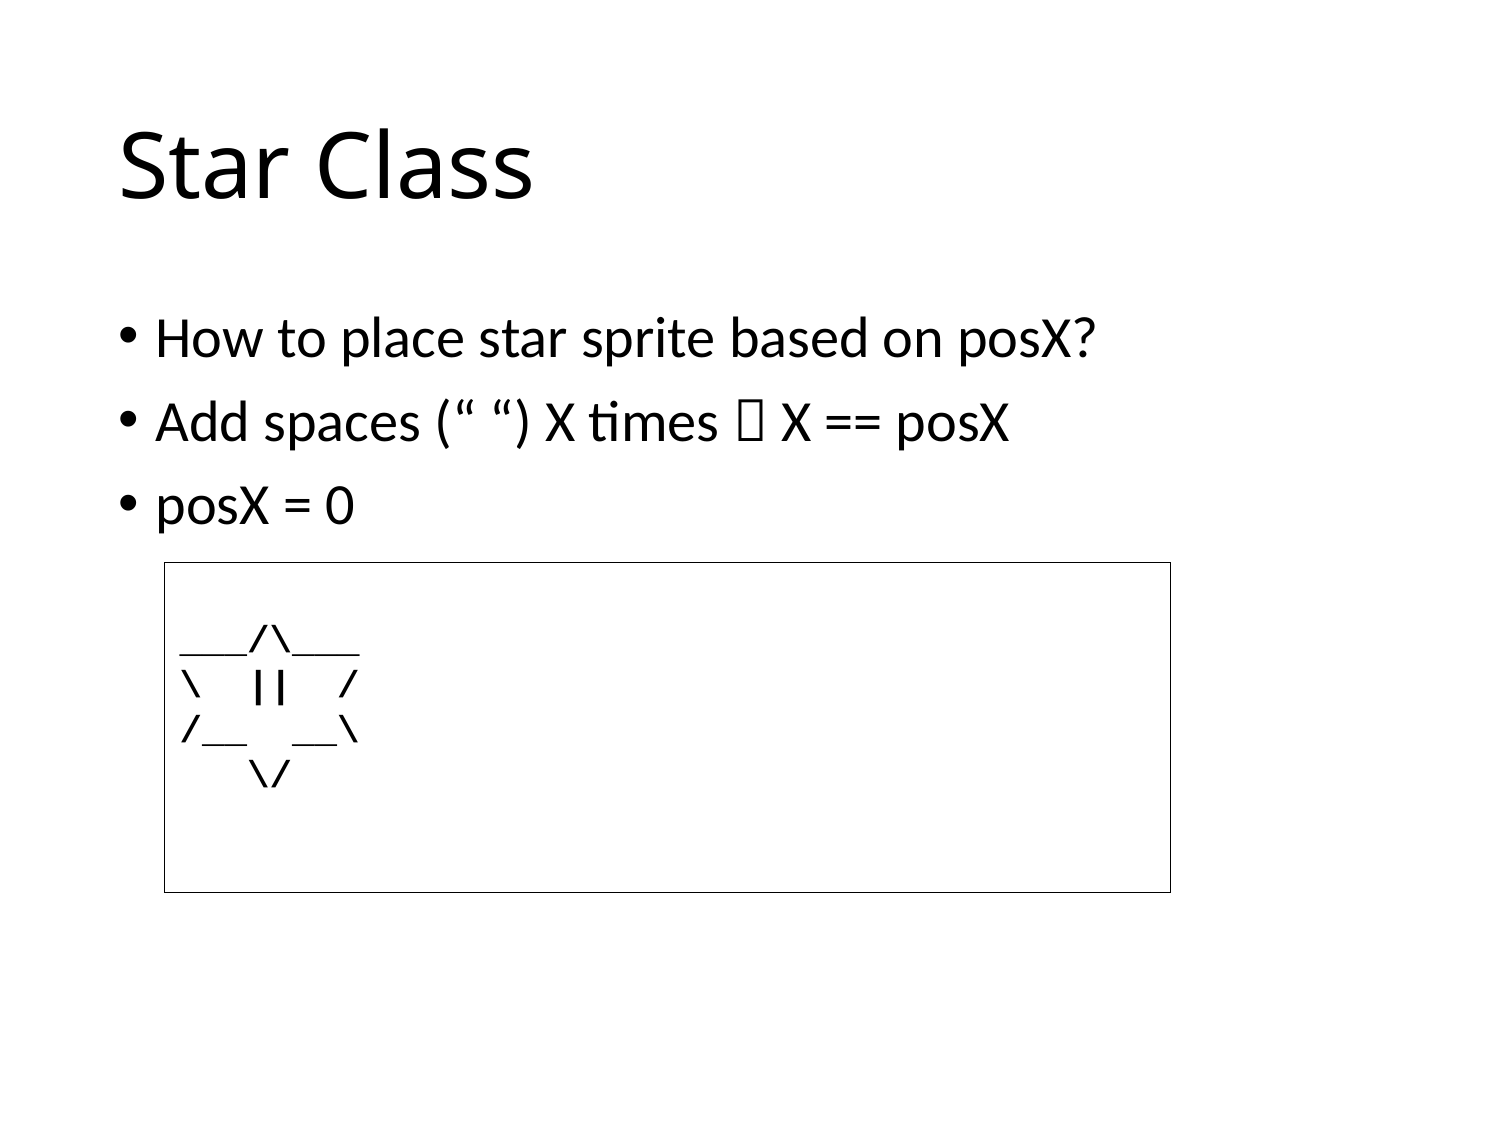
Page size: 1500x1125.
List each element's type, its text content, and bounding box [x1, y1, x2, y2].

text_box ___/\___ \ || / /__ __\ \/ [164, 562, 1171, 893]
title Star Class [103, 59, 1397, 278]
list How to place star sprite based on posX? Add spaces (“ “) X times  X == posX posX = 0 [103, 299, 1397, 1014]
